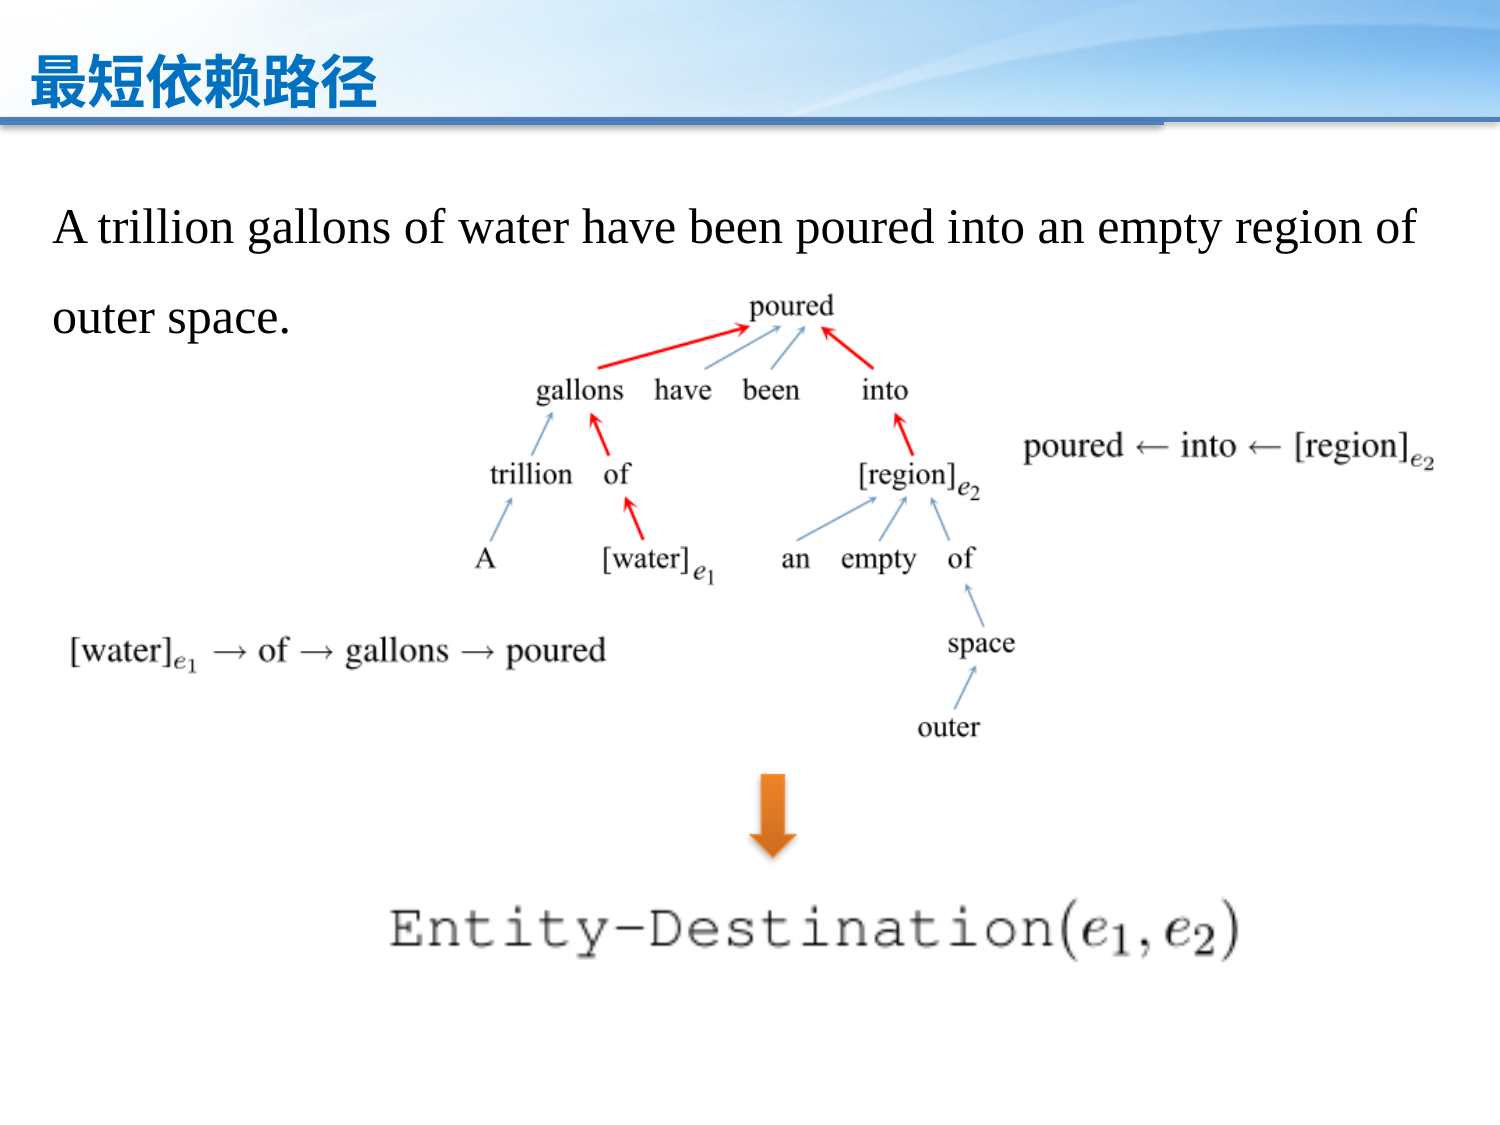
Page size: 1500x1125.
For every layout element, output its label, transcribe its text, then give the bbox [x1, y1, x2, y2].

picture [0, 0, 1500, 117]
text_box A trillion gallons of water have been poured into an empty region of outer space. [37, 155, 1453, 441]
picture [350, 895, 1241, 968]
text_box [37, 150, 1493, 256]
text_box [749, 773, 797, 859]
picture [37, 284, 1457, 746]
text_box 最短依赖路径 [0, 38, 1211, 121]
